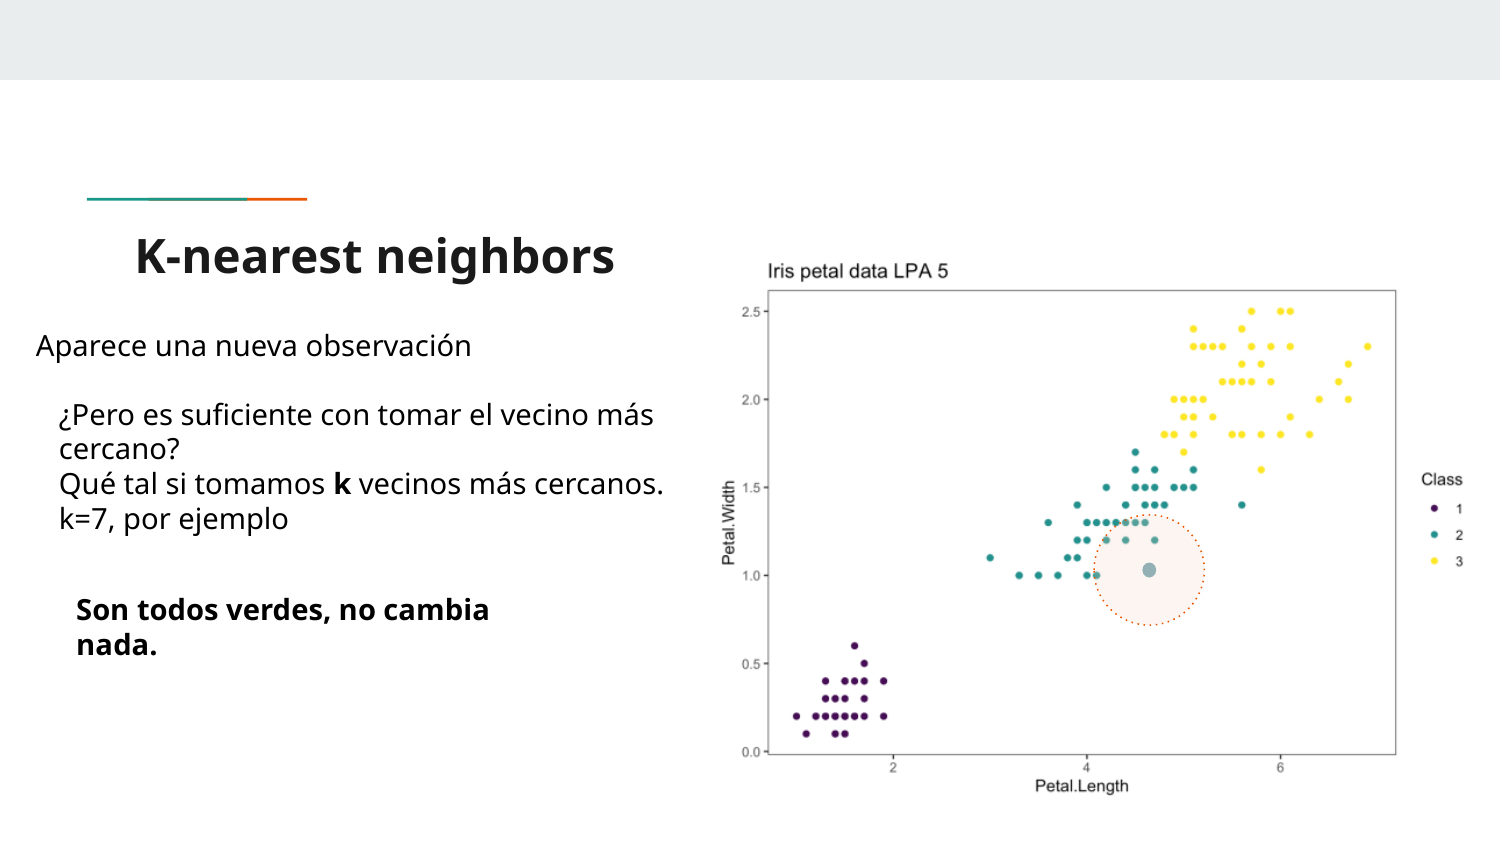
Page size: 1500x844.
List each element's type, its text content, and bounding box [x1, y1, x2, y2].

text_box Son todos verdes, no cambia nada. [61, 576, 556, 677]
picture [714, 255, 1480, 803]
text_box ¿Pero es suficiente con tomar el vecino más cercano? Qué tal si tomamos k vecinos más cercanos. k=7, por ejemplo [43, 380, 709, 551]
text_box Aparece una nueva observación [20, 312, 688, 378]
title K-nearest neighbors [119, 210, 1381, 299]
